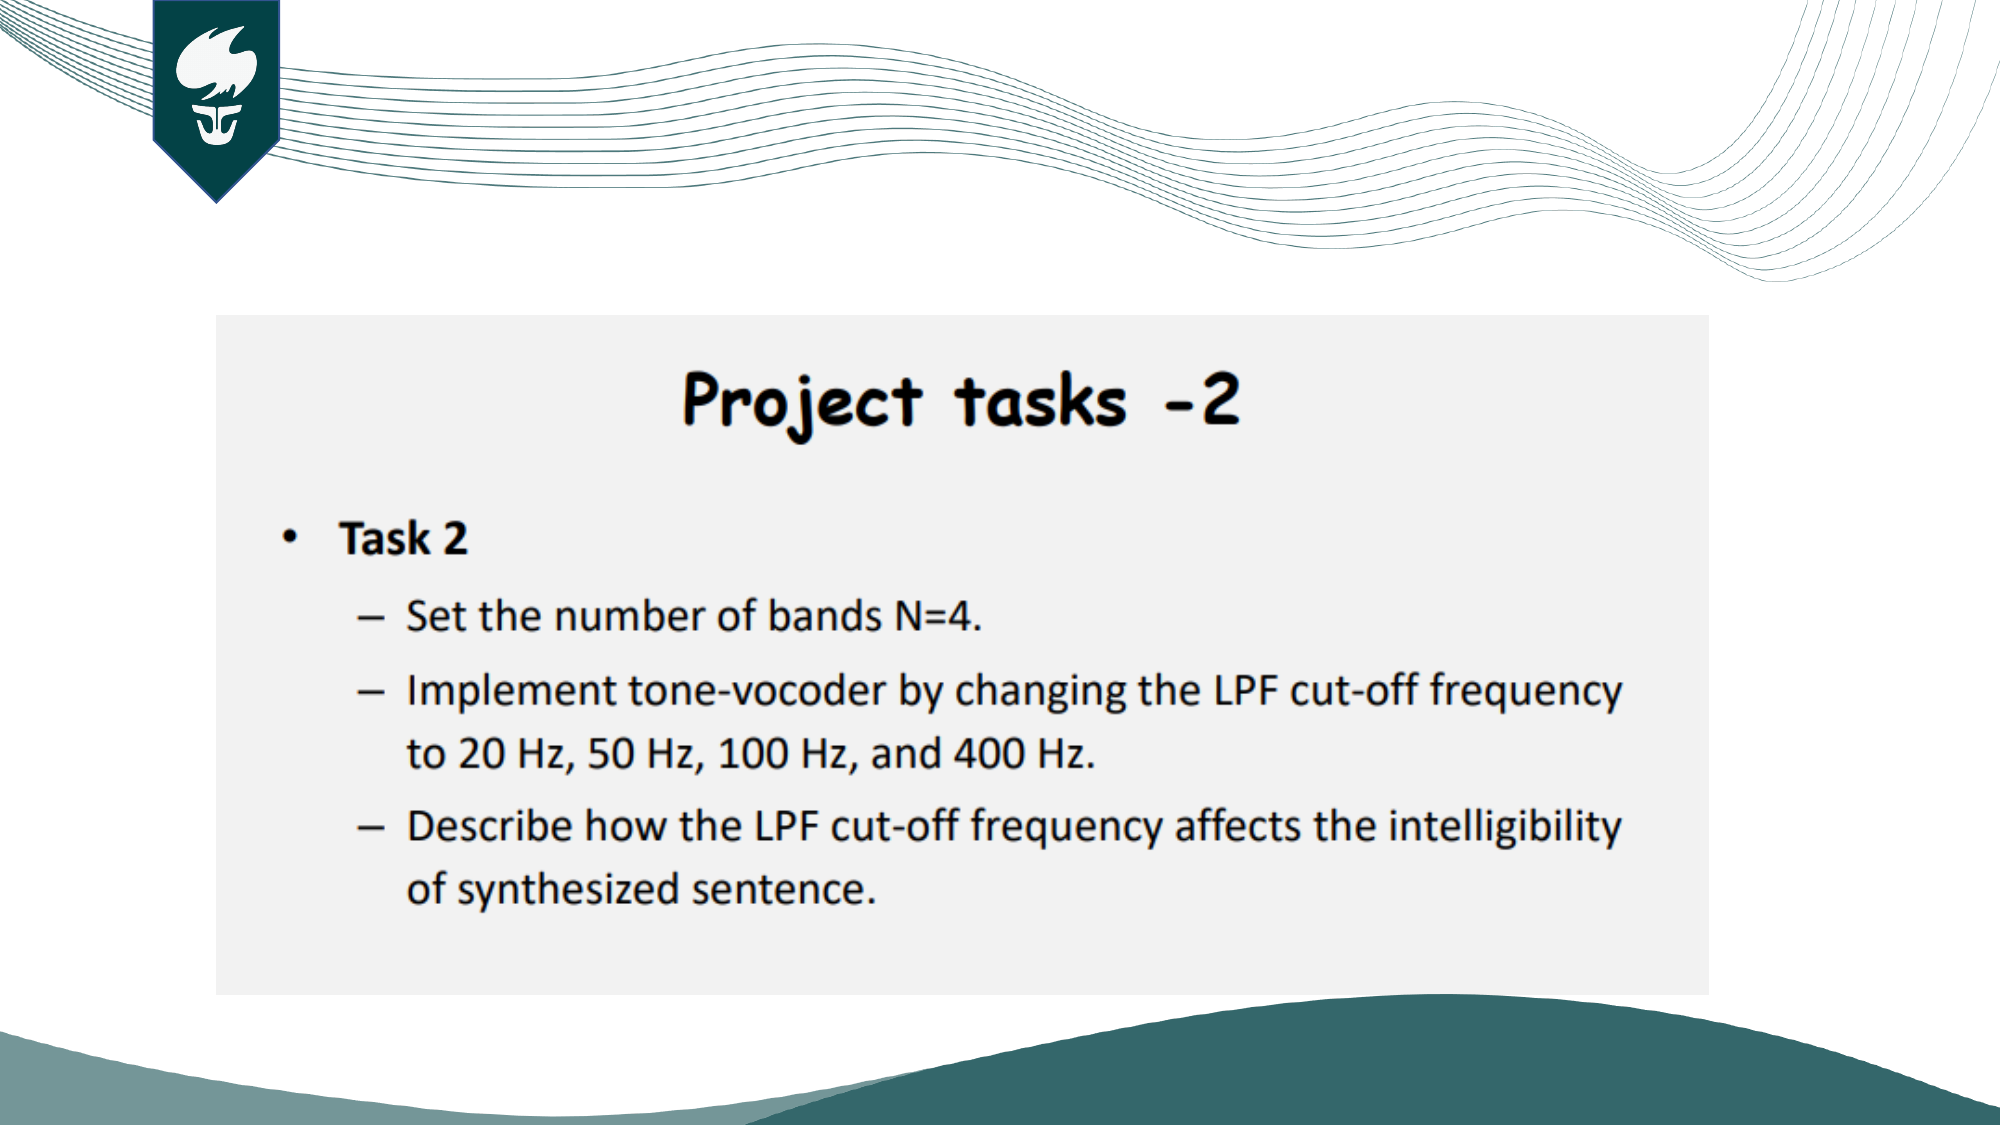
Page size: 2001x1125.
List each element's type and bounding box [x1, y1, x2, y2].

picture [0, 994, 2000, 1125]
list [216, 315, 1709, 994]
picture [0, 0, 2000, 282]
